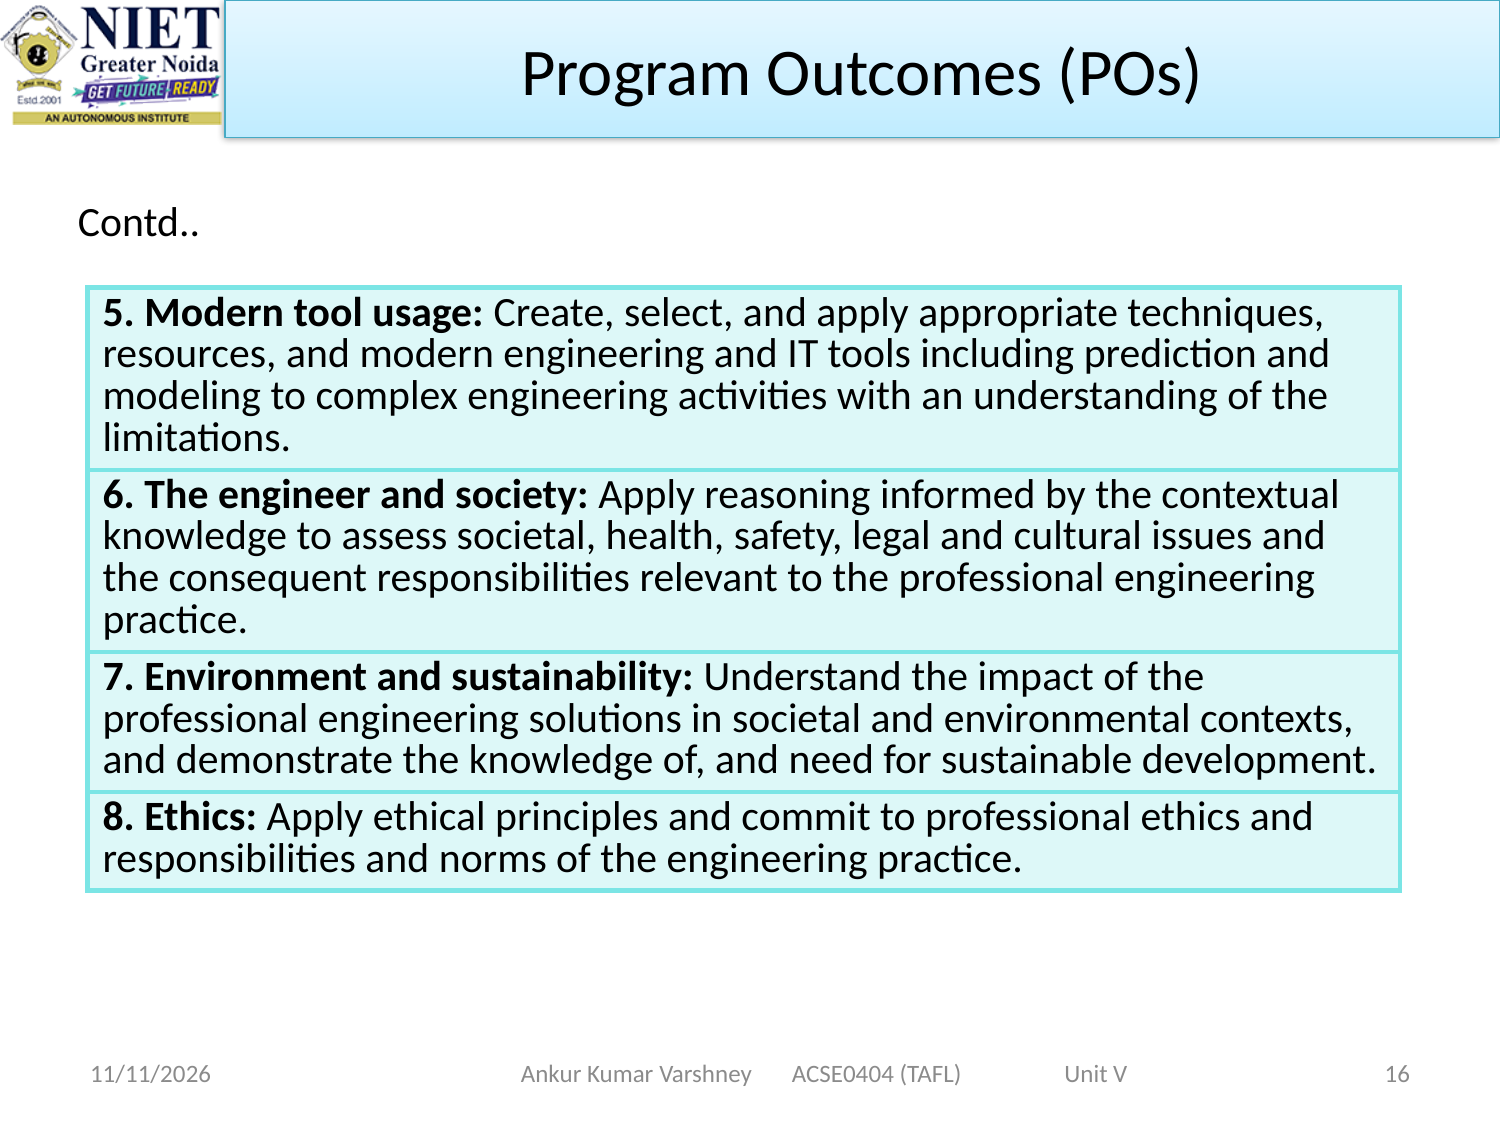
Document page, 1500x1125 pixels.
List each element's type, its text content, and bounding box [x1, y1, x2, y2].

slide_number 16 [1074, 1042, 1425, 1103]
text_box Program Outcomes (POs) [224, 0, 1500, 138]
table_header 5. Modern tool usage: Create, select, and apply appropriate techniques, resources, and modern engineering and IT tools including prediction and modeling to complex engineering activities with an understanding of the limitations. [90, 290, 1398, 468]
text_box Contd.. [63, 187, 216, 253]
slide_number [75, 1042, 412, 1103]
table_cell 8. Ethics: Apply ethical principles and commit to professional ethics and responsibilities and norms of the engineering practice. [90, 794, 1398, 888]
table_cell 7. Environment and sustainability: Understand the impact of the professional engineering solutions in societal and environmental contexts, and demonstrate the knowledge of, and need for sustainable development. [90, 654, 1398, 790]
footer Ankur Kumar Varshney ACSE0404 (TAFL) Unit V [412, 1042, 1074, 1103]
picture [0, 5, 223, 126]
table_cell 6. The engineer and society: Apply reasoning informed by the contextual knowledge to assess societal, health, safety, legal and cultural issues and the consequent responsibilities relevant to the professional engineering practice. [90, 472, 1398, 650]
